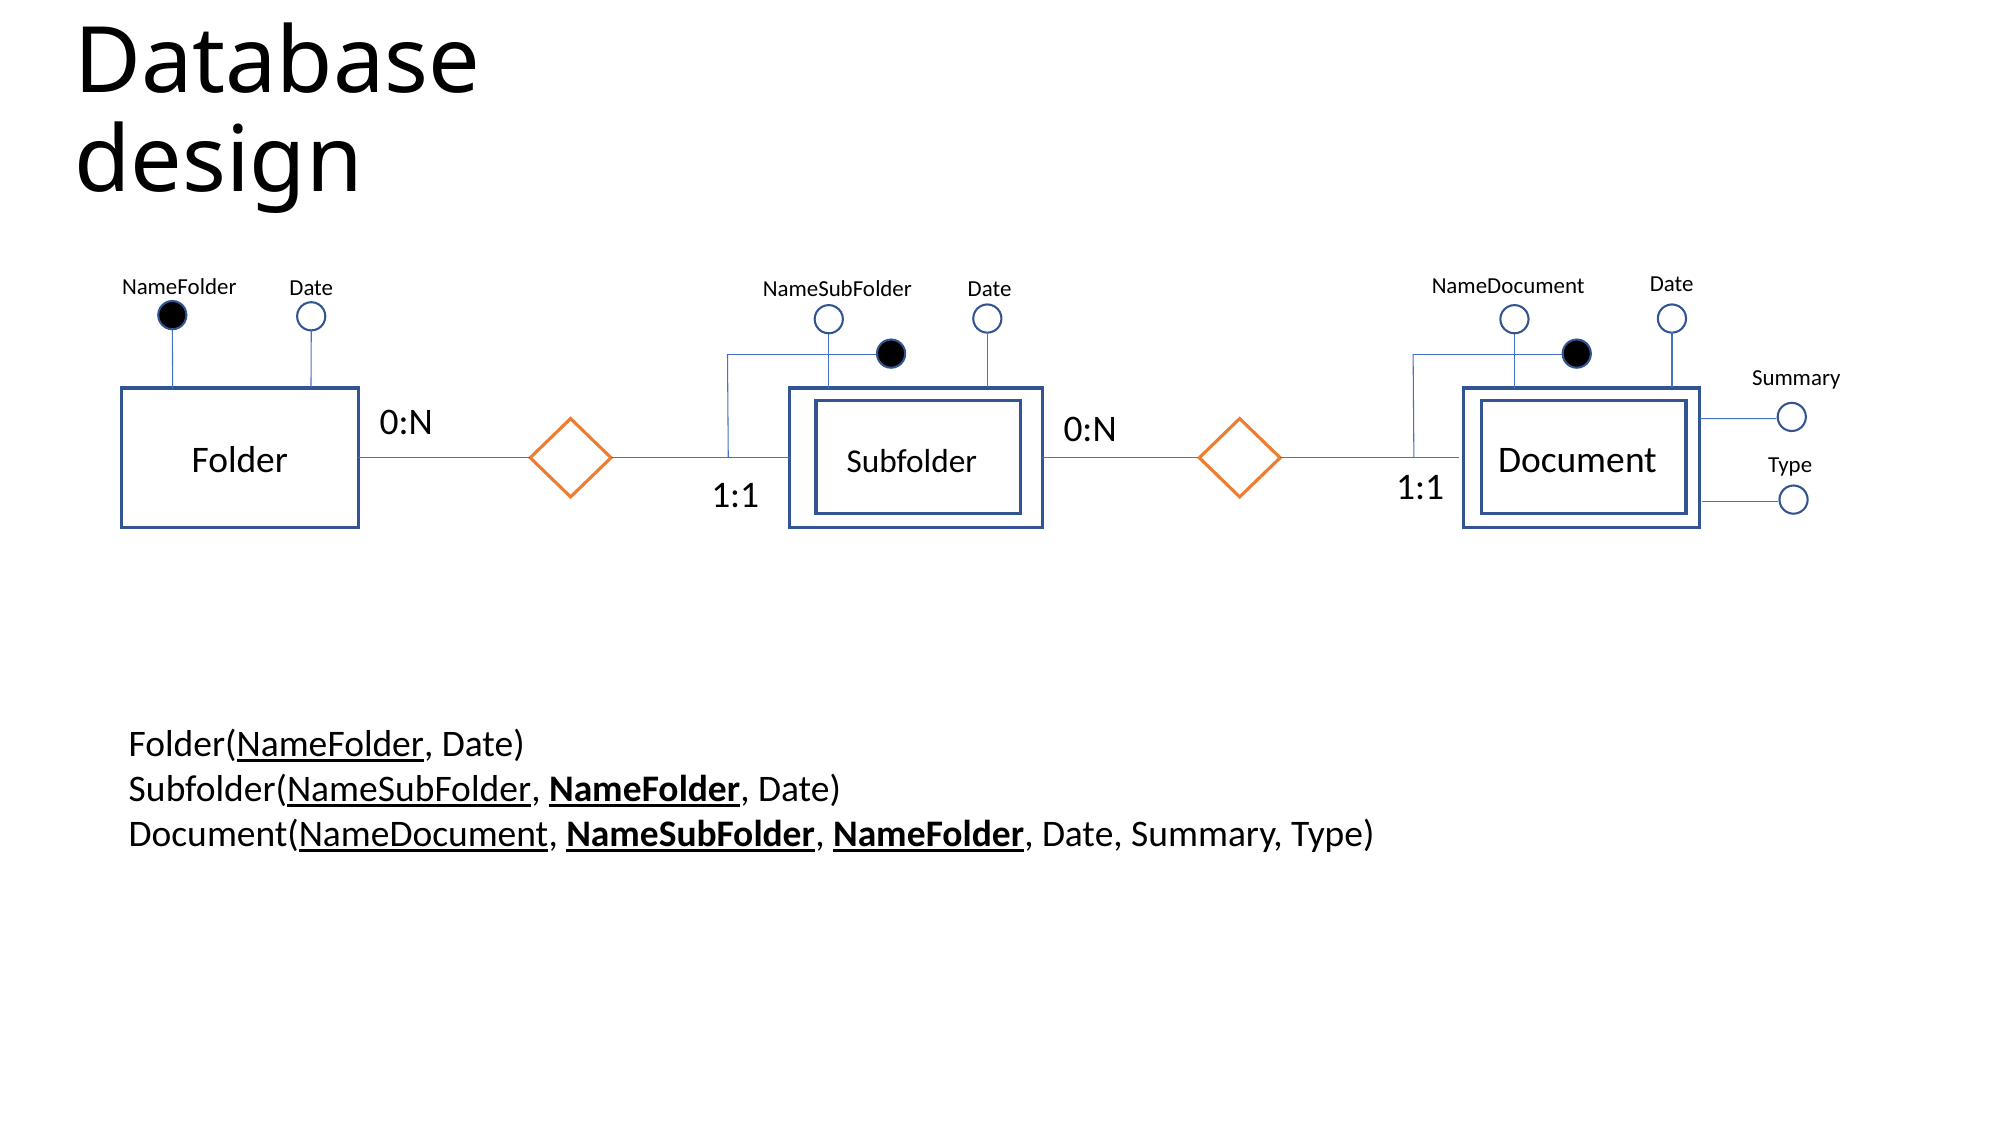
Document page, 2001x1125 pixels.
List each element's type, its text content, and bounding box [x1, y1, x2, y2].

text_box Summary [1737, 355, 1856, 398]
title Database design [59, 19, 699, 206]
text_box [296, 308, 327, 332]
text_box Document [1462, 387, 1701, 529]
text_box Date [1635, 261, 1709, 304]
text_box 1:1 [696, 462, 784, 522]
text_box Folder [121, 387, 359, 529]
text_box Date [274, 264, 349, 308]
text_box [157, 307, 188, 331]
text_box [1778, 484, 1809, 515]
text_box 1:1 [1381, 454, 1469, 514]
text_box [815, 399, 1022, 514]
text_box NameFolder [107, 264, 268, 307]
text_box NameSubFolder [748, 265, 928, 309]
text_box [875, 338, 907, 369]
text_box Type [1753, 441, 1828, 484]
text_box 0:N [1048, 396, 1137, 457]
text_box [1656, 304, 1688, 334]
text_box [528, 417, 613, 499]
text_box [972, 309, 1003, 334]
text_box 0:N [364, 389, 453, 450]
text_box Subfolder [789, 387, 1043, 529]
text_box [1776, 401, 1807, 433]
text_box Date [952, 265, 1027, 309]
text_box [1480, 400, 1687, 515]
text_box [1499, 305, 1530, 335]
text_box [1561, 338, 1592, 369]
text_box Folder(NameFolder, Date) Subfolder(NameSubFolder, NameFolder, Date) Document(NameDocument, NameSubFolder, NameFolder, Date, Summary, Type) [114, 711, 1390, 862]
text_box [1198, 417, 1282, 499]
text_box NameDocument [1417, 262, 1600, 305]
text_box [813, 309, 844, 335]
